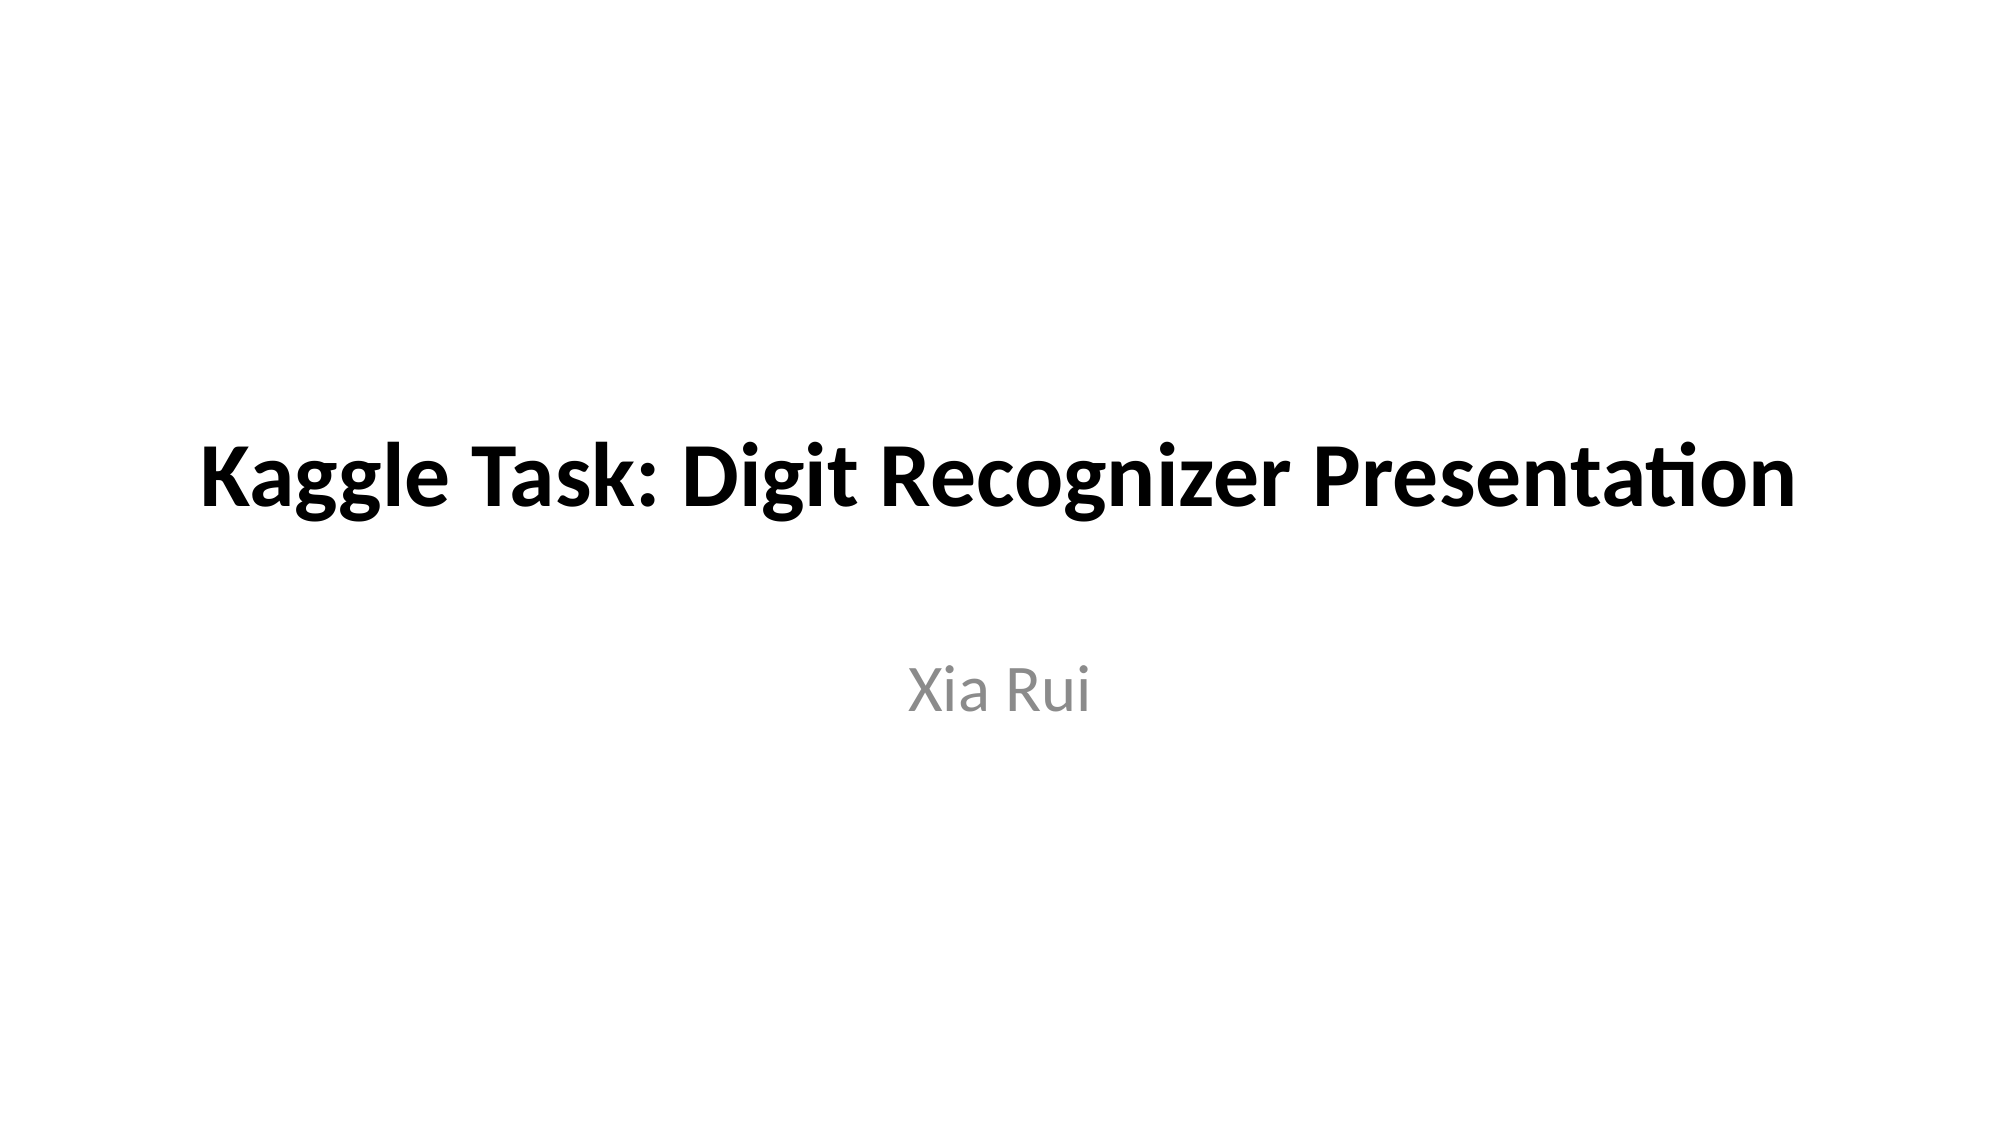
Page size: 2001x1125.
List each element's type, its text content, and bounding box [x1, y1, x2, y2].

subtitle Xia Rui [300, 637, 1700, 925]
title Kaggle Task: Digit Recognizer Presentation [150, 349, 1850, 591]
